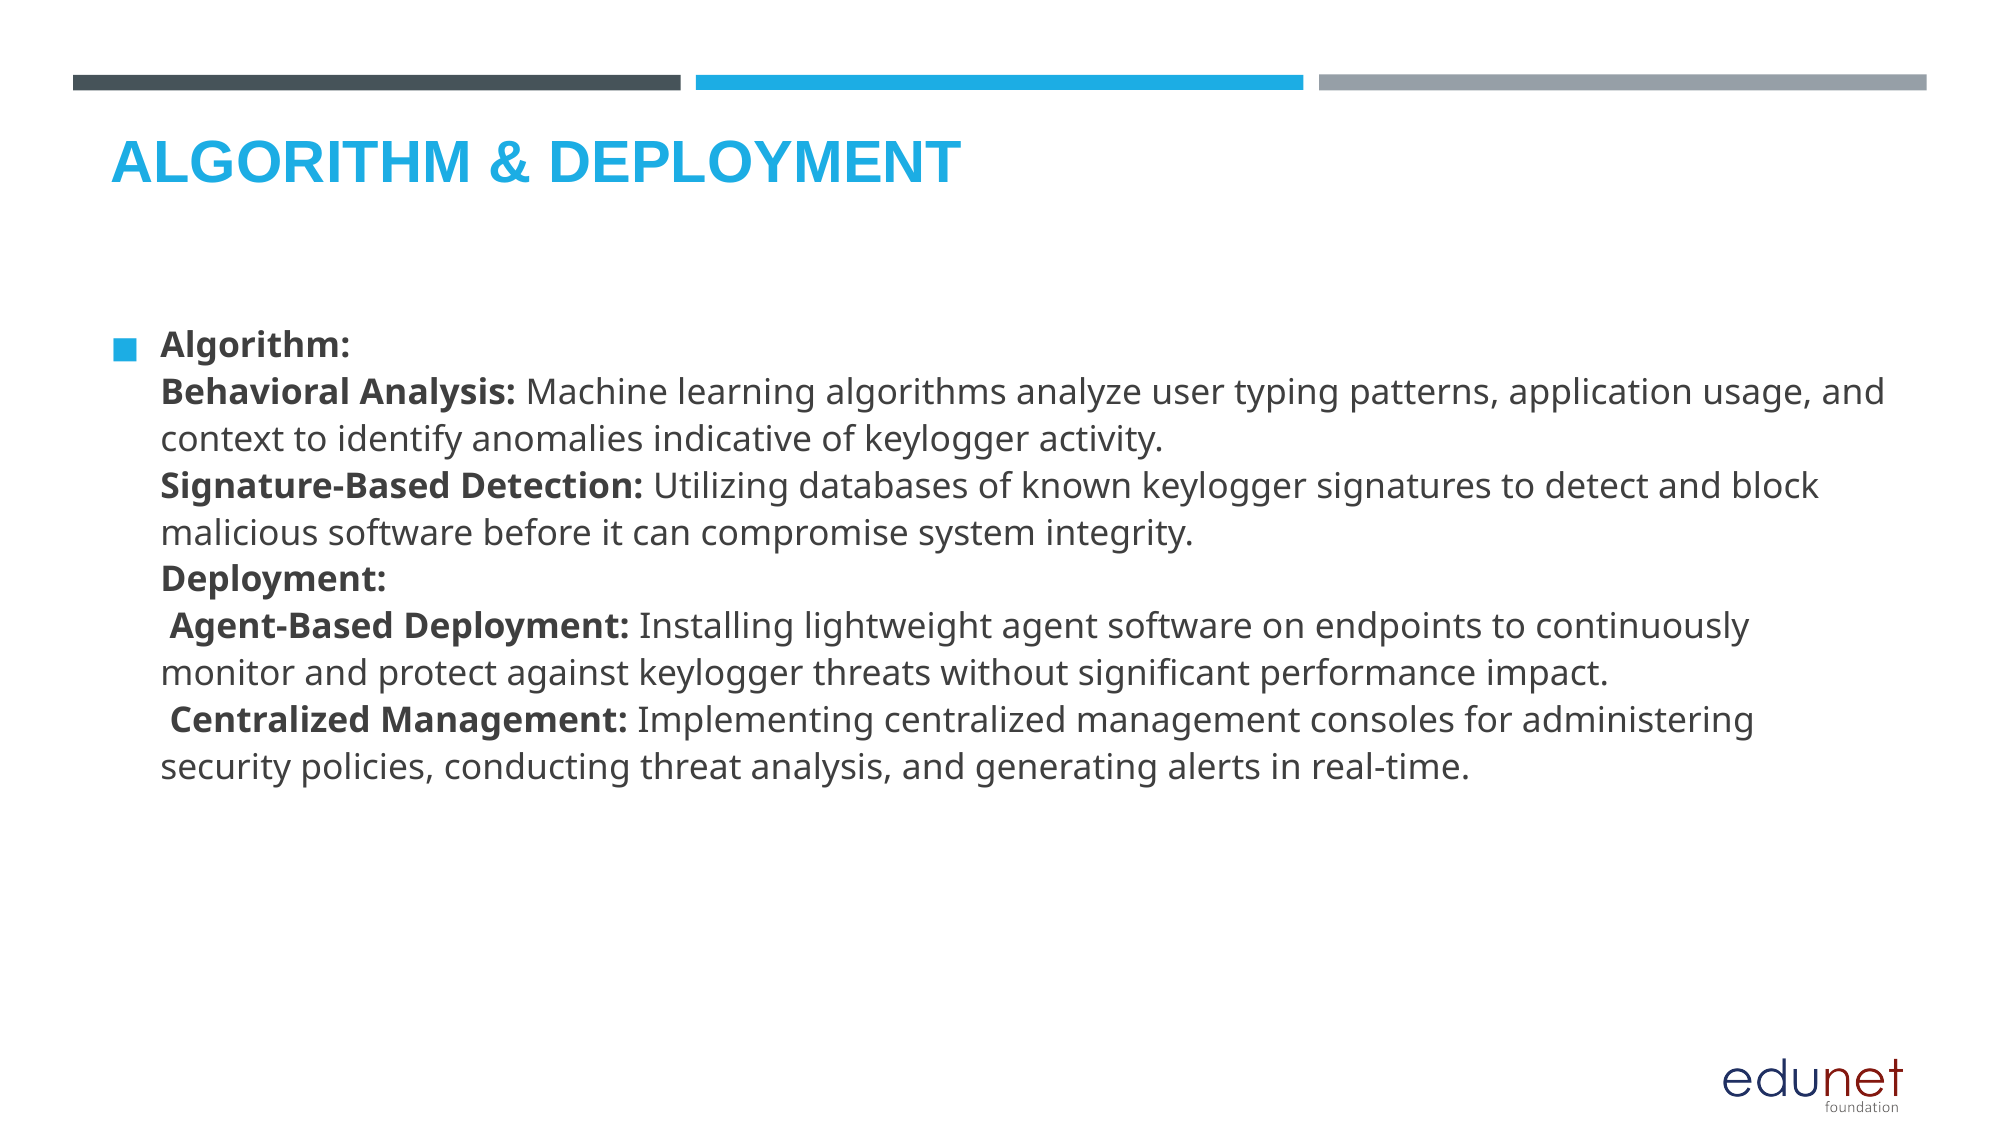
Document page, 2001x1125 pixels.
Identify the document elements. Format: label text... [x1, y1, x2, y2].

title ALGORITHM & DEPLOYMENT [95, 115, 1905, 202]
list Algorithm: Behavioral Analysis: Machine learning algorithms analyze user typing patterns, application usage, and context to identify anomalies indicative of keylogger activity. Signature-Based Detection: Utilizing databases of known keylogger signatures to detect and block malicious software before it can compromise system integrity. Deployment: Agent-Based Deployment: Installing lightweight agent software on endpoints to continuously monitor and protect against keylogger threats without significant performance impact. Centralized Management: Implementing centralized management consoles for administering security policies, conducting threat analysis, and generating alerts in real-time. [95, 202, 1905, 969]
picture [1719, 1056, 1905, 1116]
